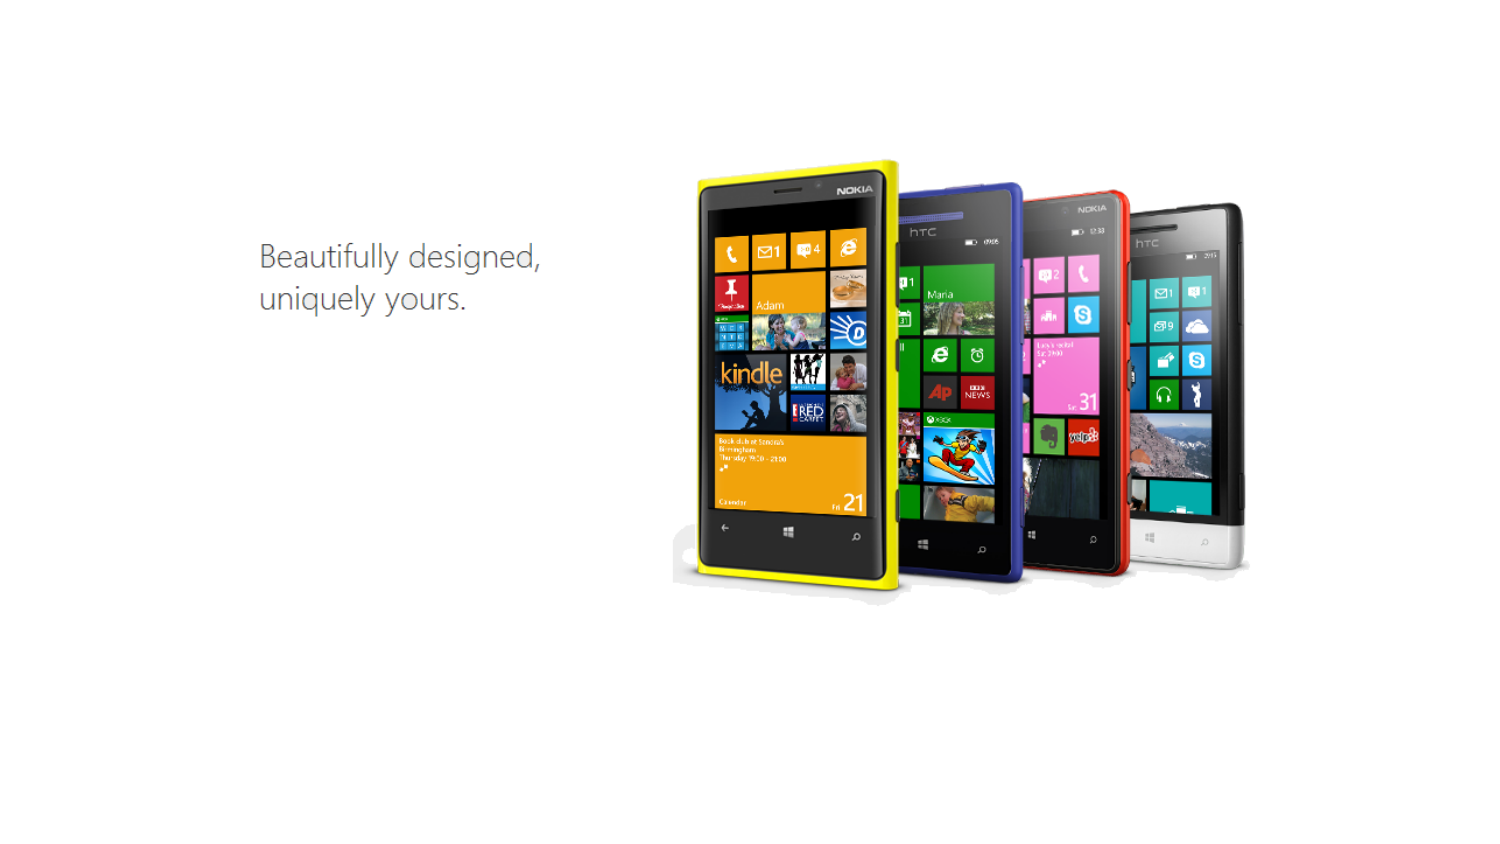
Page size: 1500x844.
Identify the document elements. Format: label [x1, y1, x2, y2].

picture [223, 152, 1271, 689]
